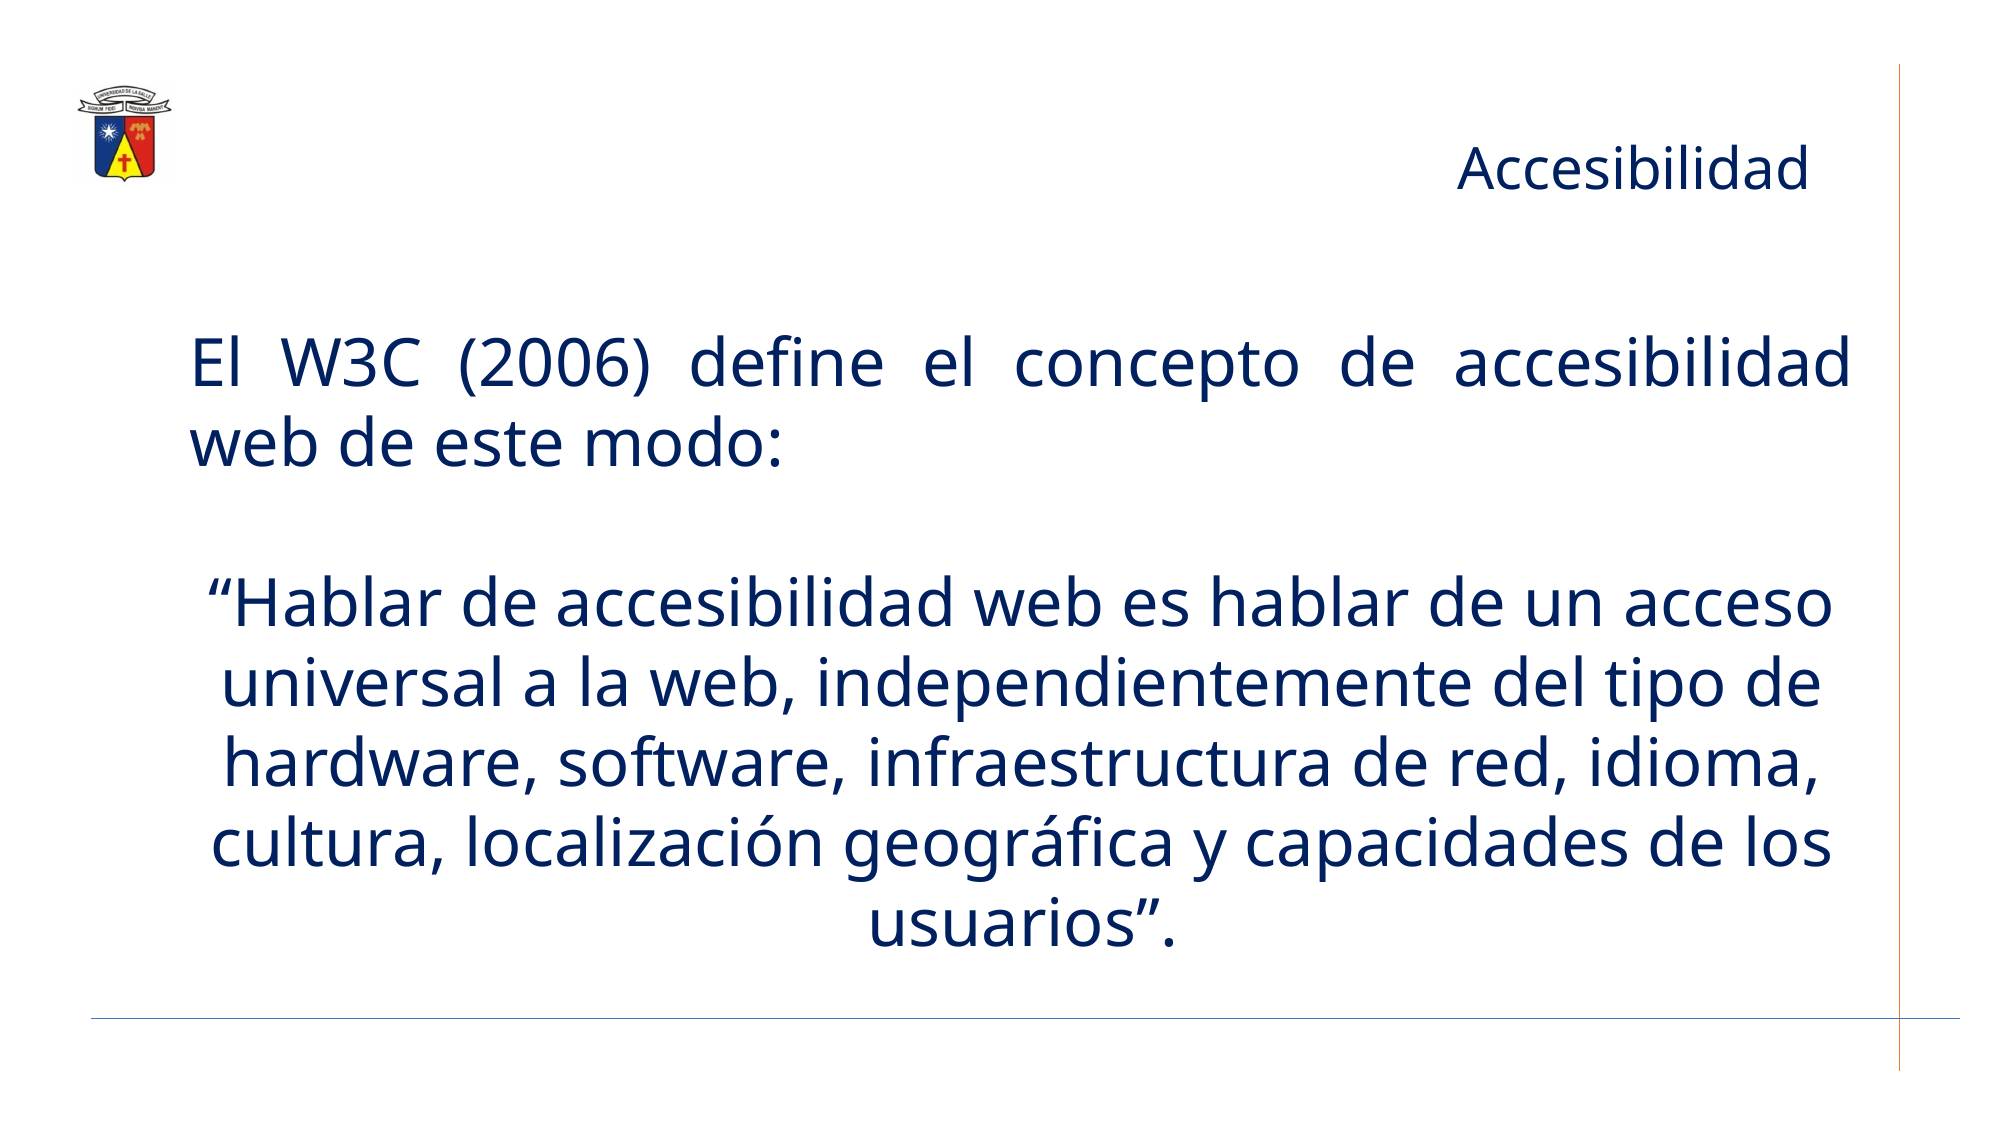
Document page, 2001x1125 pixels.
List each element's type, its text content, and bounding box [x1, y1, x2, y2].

picture [73, 81, 175, 185]
text_box El W3C (2006) define el concepto de accesibilidad web de este modo: “Hablar de accesibilidad web es hablar de un acceso universal a la web, independientemente del tipo de hardware, software, infraestructura de red, idioma, cultura, localización geográfica y capacidades de los usuarios”. [174, 312, 1871, 967]
text_box Accesibilidad [1442, 123, 1826, 209]
